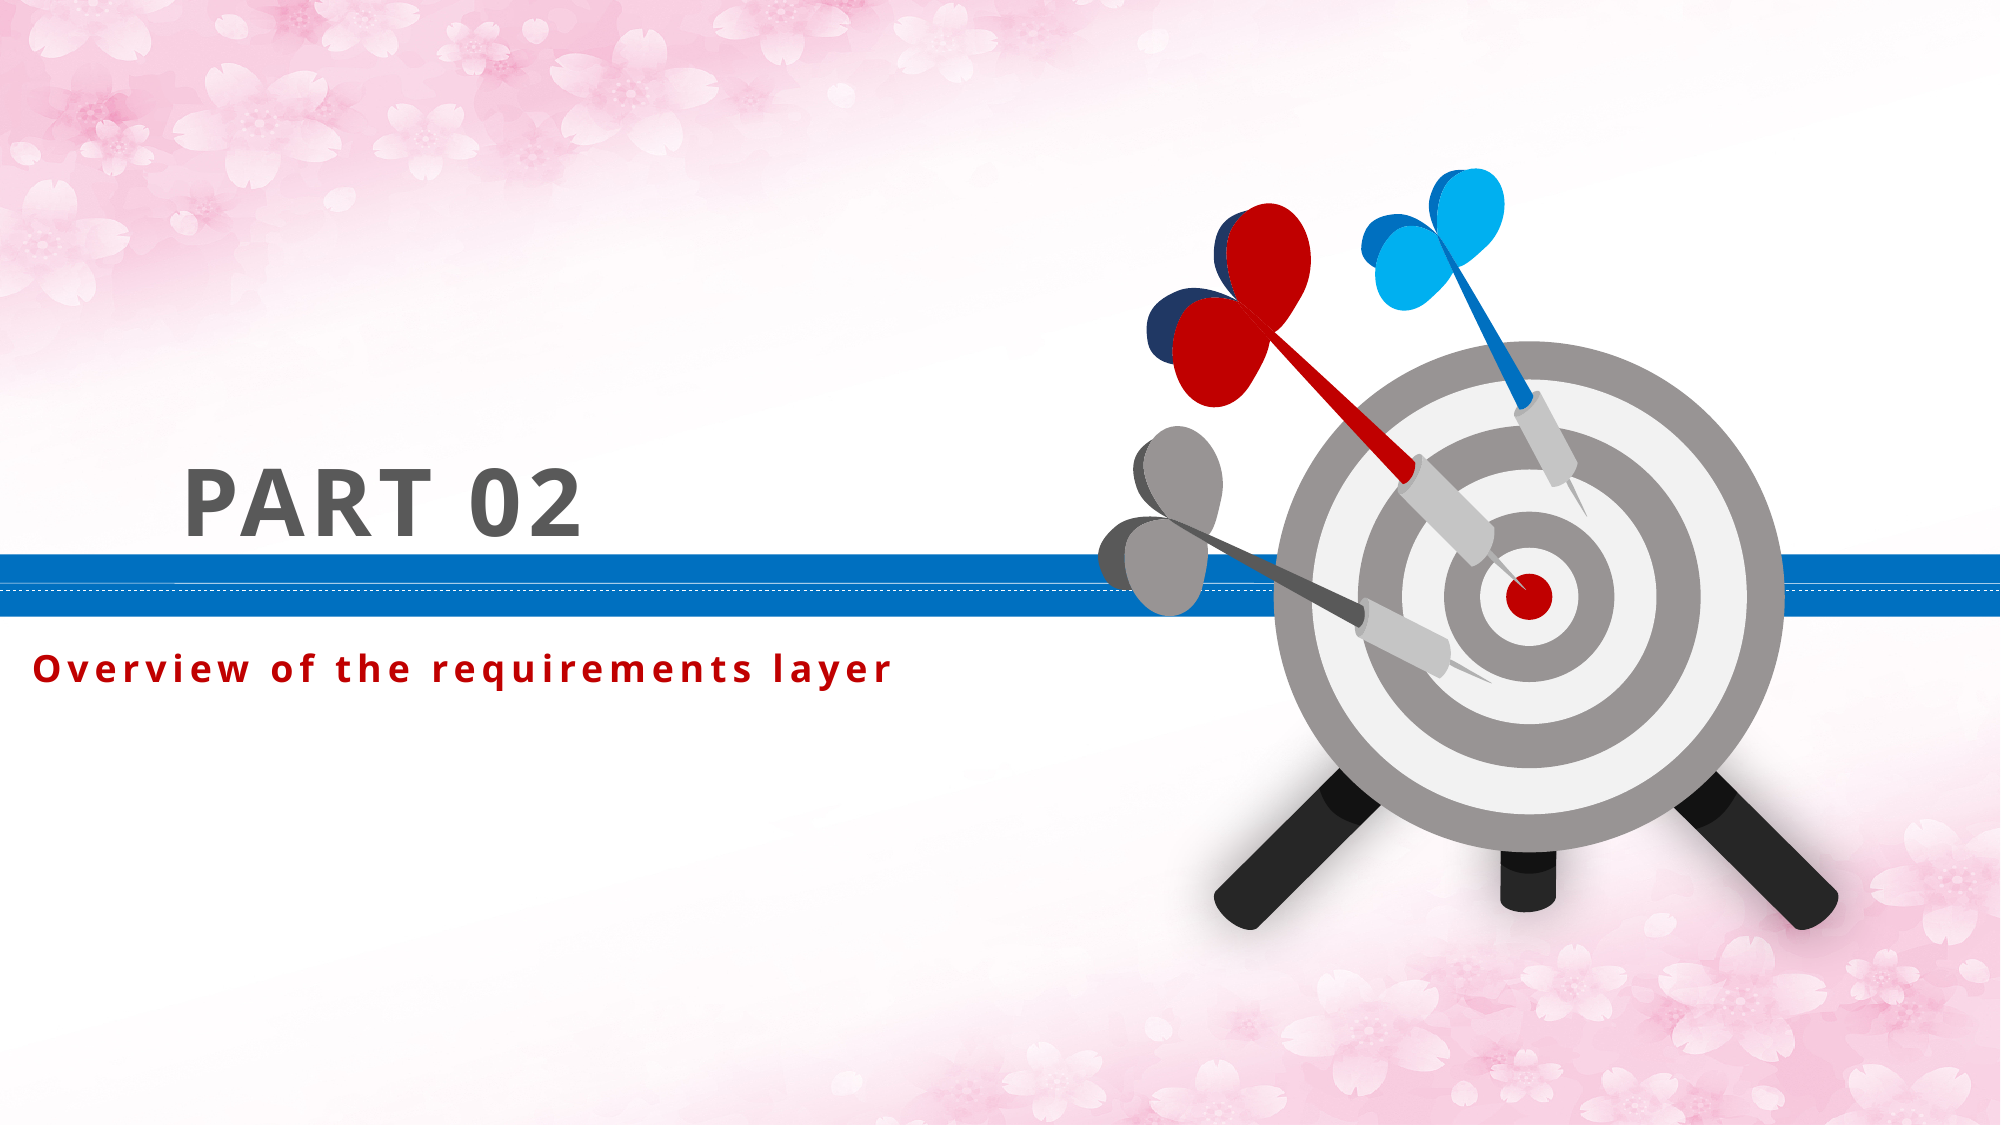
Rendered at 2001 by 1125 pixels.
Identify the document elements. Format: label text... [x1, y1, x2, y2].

text_box [0, 553, 1106, 582]
text_box PART 02 [148, 437, 614, 561]
text_box [1842, 553, 2000, 583]
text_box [1339, 175, 1638, 480]
text_box [1842, 591, 2000, 618]
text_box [1107, 397, 1447, 745]
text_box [0, 583, 1107, 591]
picture [0, 0, 2001, 1125]
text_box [1210, 341, 1842, 933]
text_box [1842, 583, 2000, 591]
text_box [1144, 199, 1526, 591]
text_box Overview of the requirements layer [26, 639, 898, 696]
text_box [0, 591, 1107, 618]
